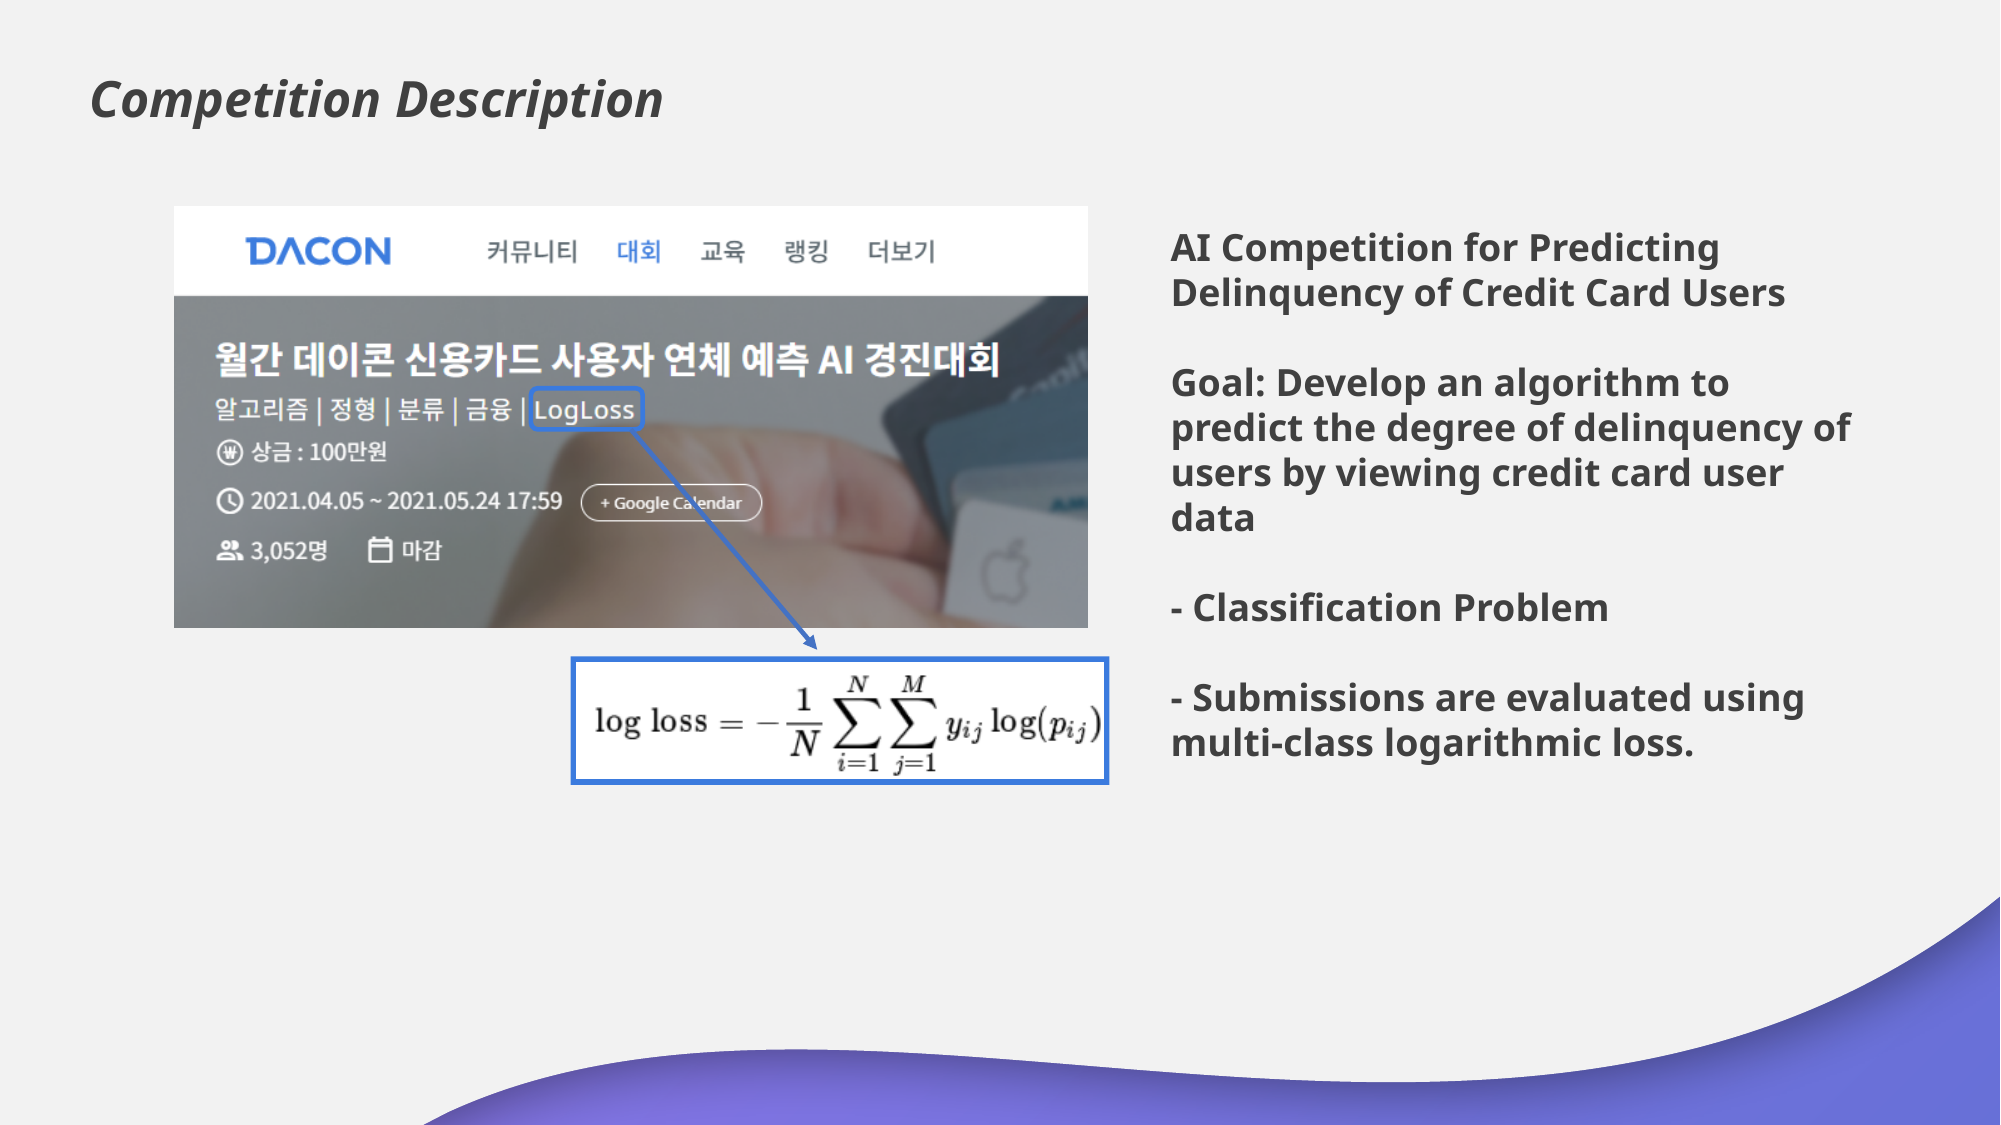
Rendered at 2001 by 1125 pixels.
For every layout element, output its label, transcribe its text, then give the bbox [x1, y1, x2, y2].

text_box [630, 429, 818, 650]
picture [576, 662, 1104, 779]
text_box AI Competition for Predicting Delinquency of Credit Card Users Goal: Develop an algorithm to predict the degree of delinquency of users by viewing credit card user data - Classification Problem - Submissions are evaluated using multi-class logarithmic loss. [1155, 217, 1880, 1042]
text_box Competition Description [0, 0, 2000, 1125]
picture [174, 206, 1088, 628]
text_box [569, 655, 1110, 786]
